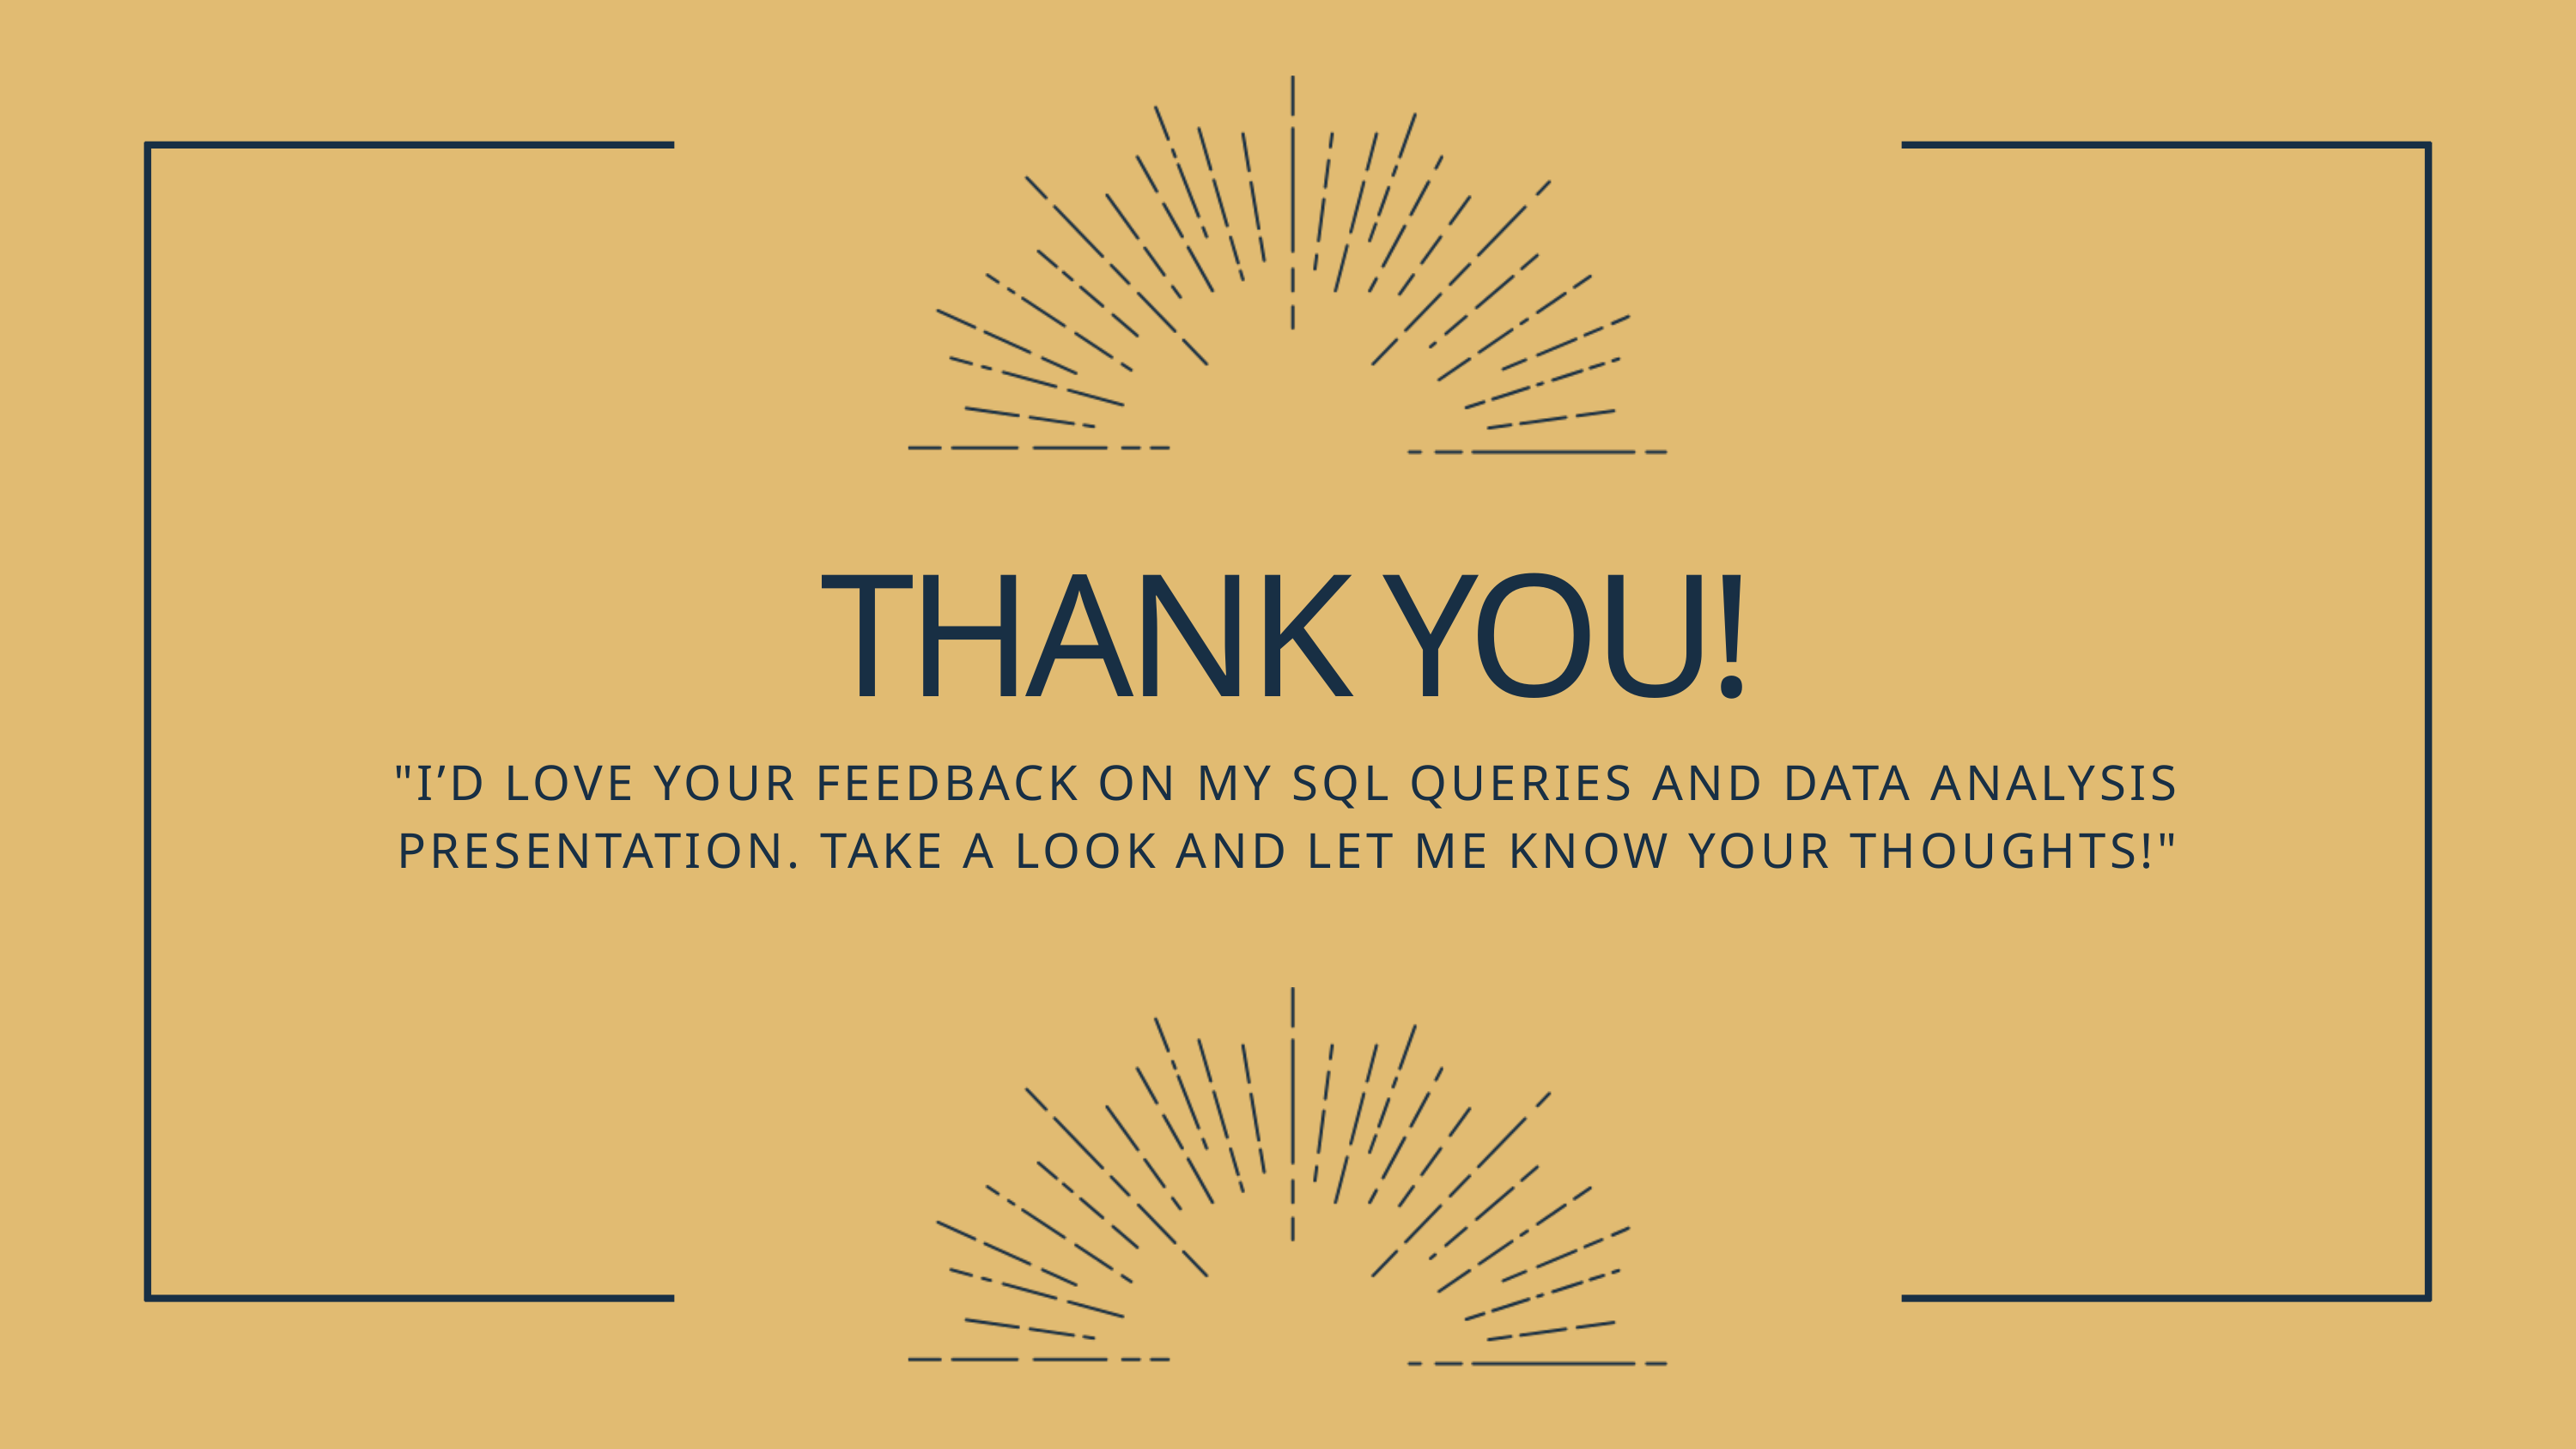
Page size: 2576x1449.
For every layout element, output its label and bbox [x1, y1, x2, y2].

text_box [299, 527, 2277, 873]
text_box [908, 987, 1668, 1373]
text_box [1901, 144, 2432, 1304]
text_box [144, 144, 675, 1304]
text_box [908, 76, 1668, 461]
